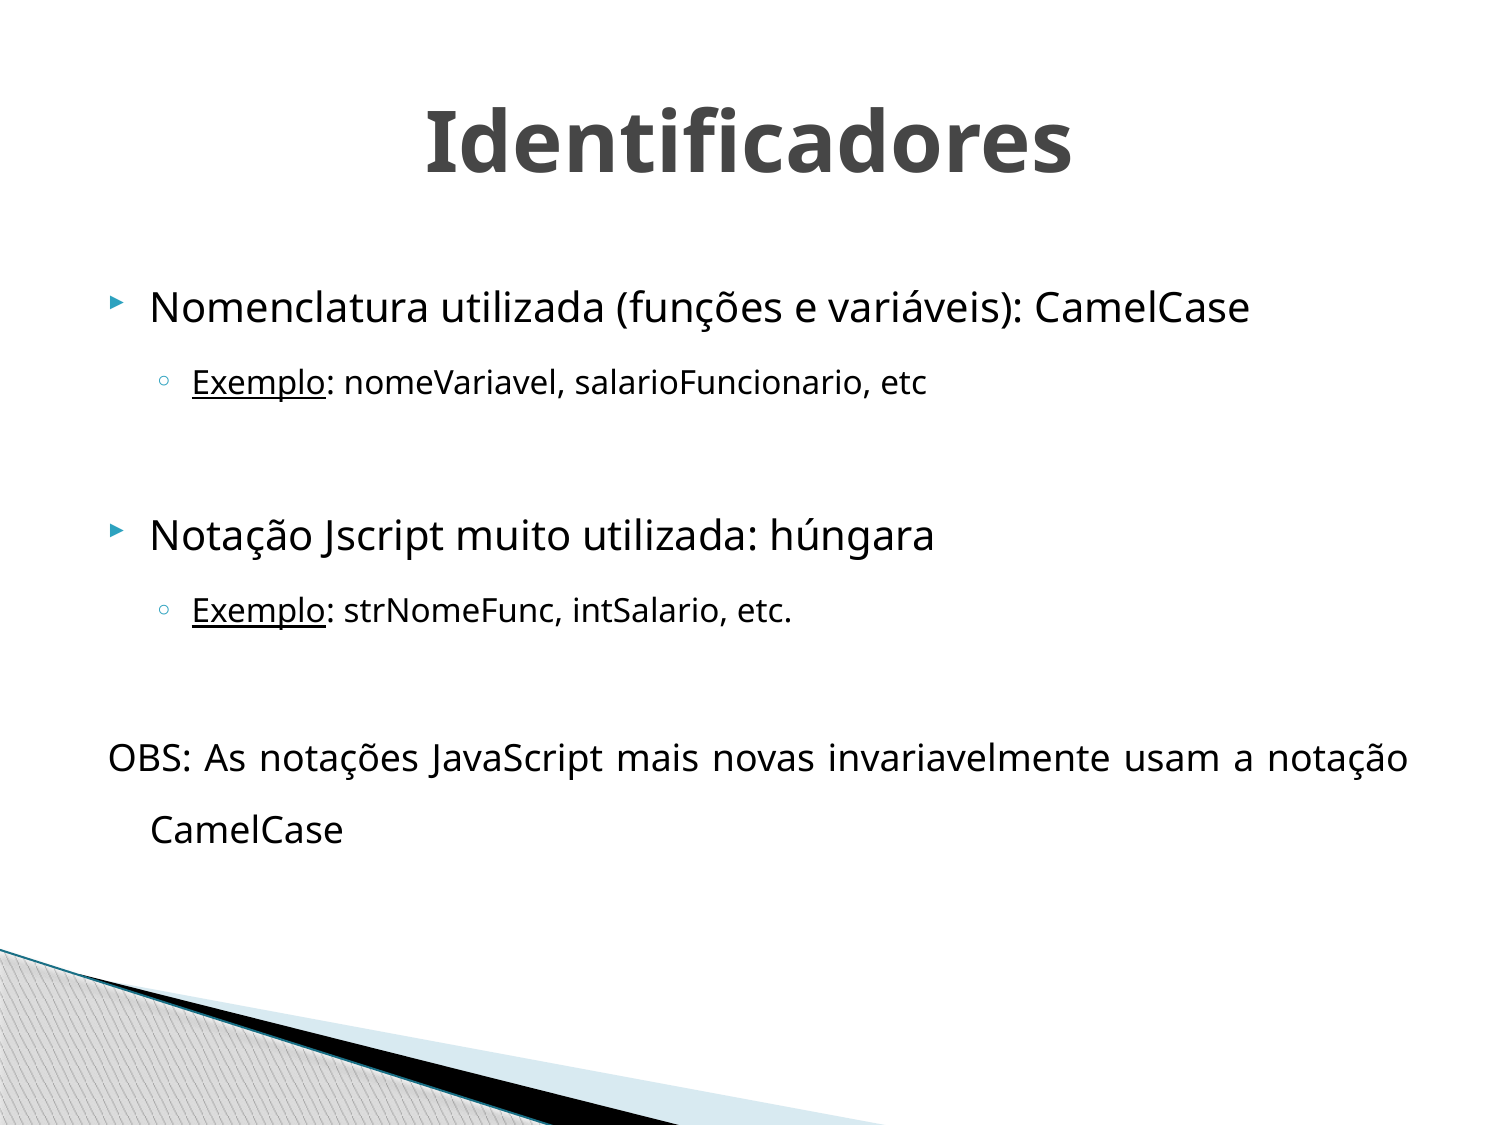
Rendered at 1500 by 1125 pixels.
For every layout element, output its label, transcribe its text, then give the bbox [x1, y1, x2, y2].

title Identificadores [75, 45, 1425, 233]
list Nomenclatura utilizada (funções e variáveis): CamelCase Exemplo: nomeVariavel, salarioFuncionario, etc Notação Jscript muito utilizada: húngara Exemplo: strNomeFunc, intSalario, etc. OBS: As notações JavaScript mais novas invariavelmente usam a notação CamelCase [75, 243, 1425, 941]
